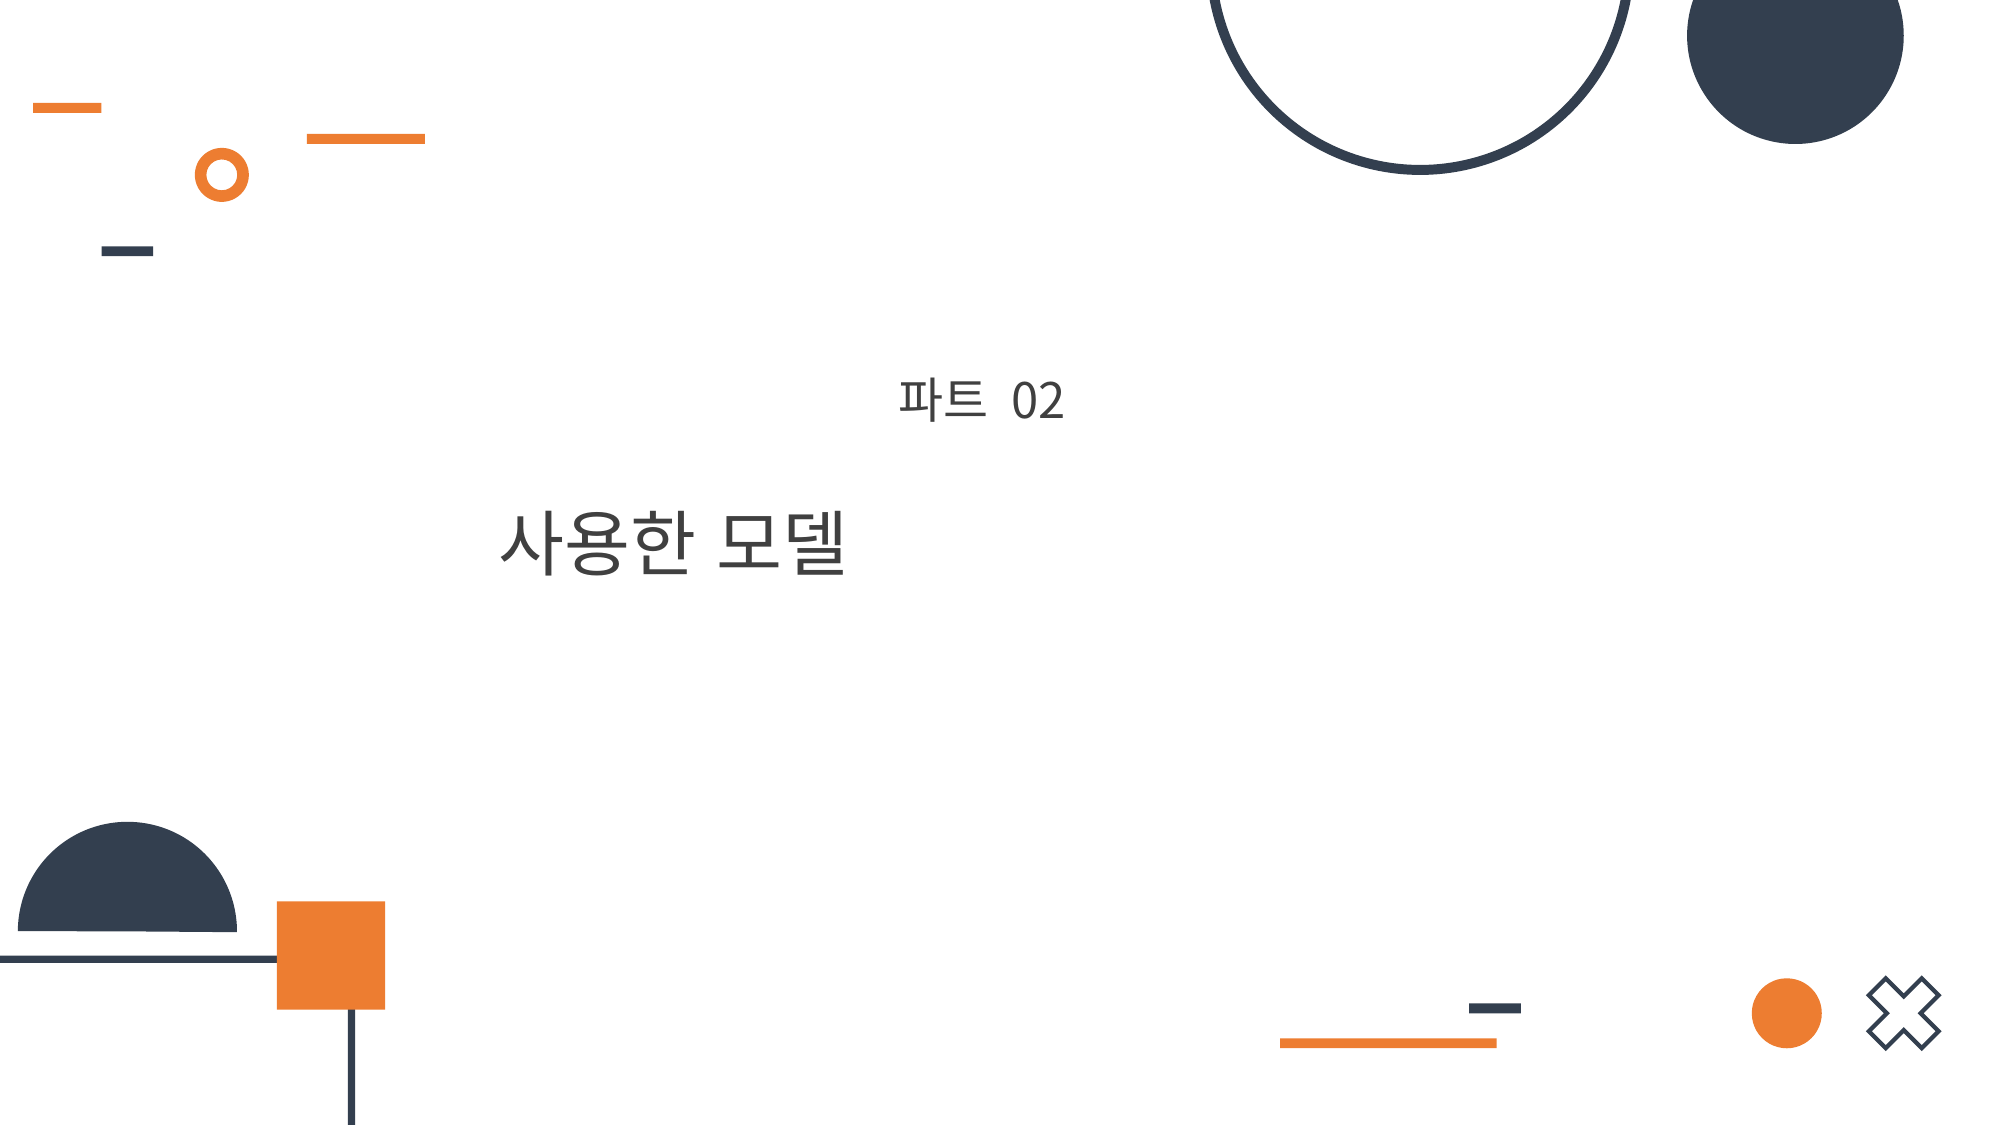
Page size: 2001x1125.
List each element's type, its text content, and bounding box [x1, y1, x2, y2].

text_box [276, 900, 386, 1011]
text_box [1686, 0, 1905, 146]
text_box [1468, 1002, 1522, 1014]
text_box 파트 02 [883, 354, 1113, 441]
text_box [1750, 977, 1823, 1050]
text_box [0, 955, 276, 964]
text_box [1867, 976, 1941, 1050]
text_box [32, 102, 102, 114]
text_box [1279, 1037, 1498, 1049]
text_box [1208, 0, 1632, 176]
text_box 사용한 모델 [483, 480, 1551, 601]
text_box [347, 1011, 356, 1125]
text_box [100, 245, 154, 257]
text_box [306, 133, 426, 145]
text_box [16, 820, 239, 934]
text_box [193, 146, 250, 203]
